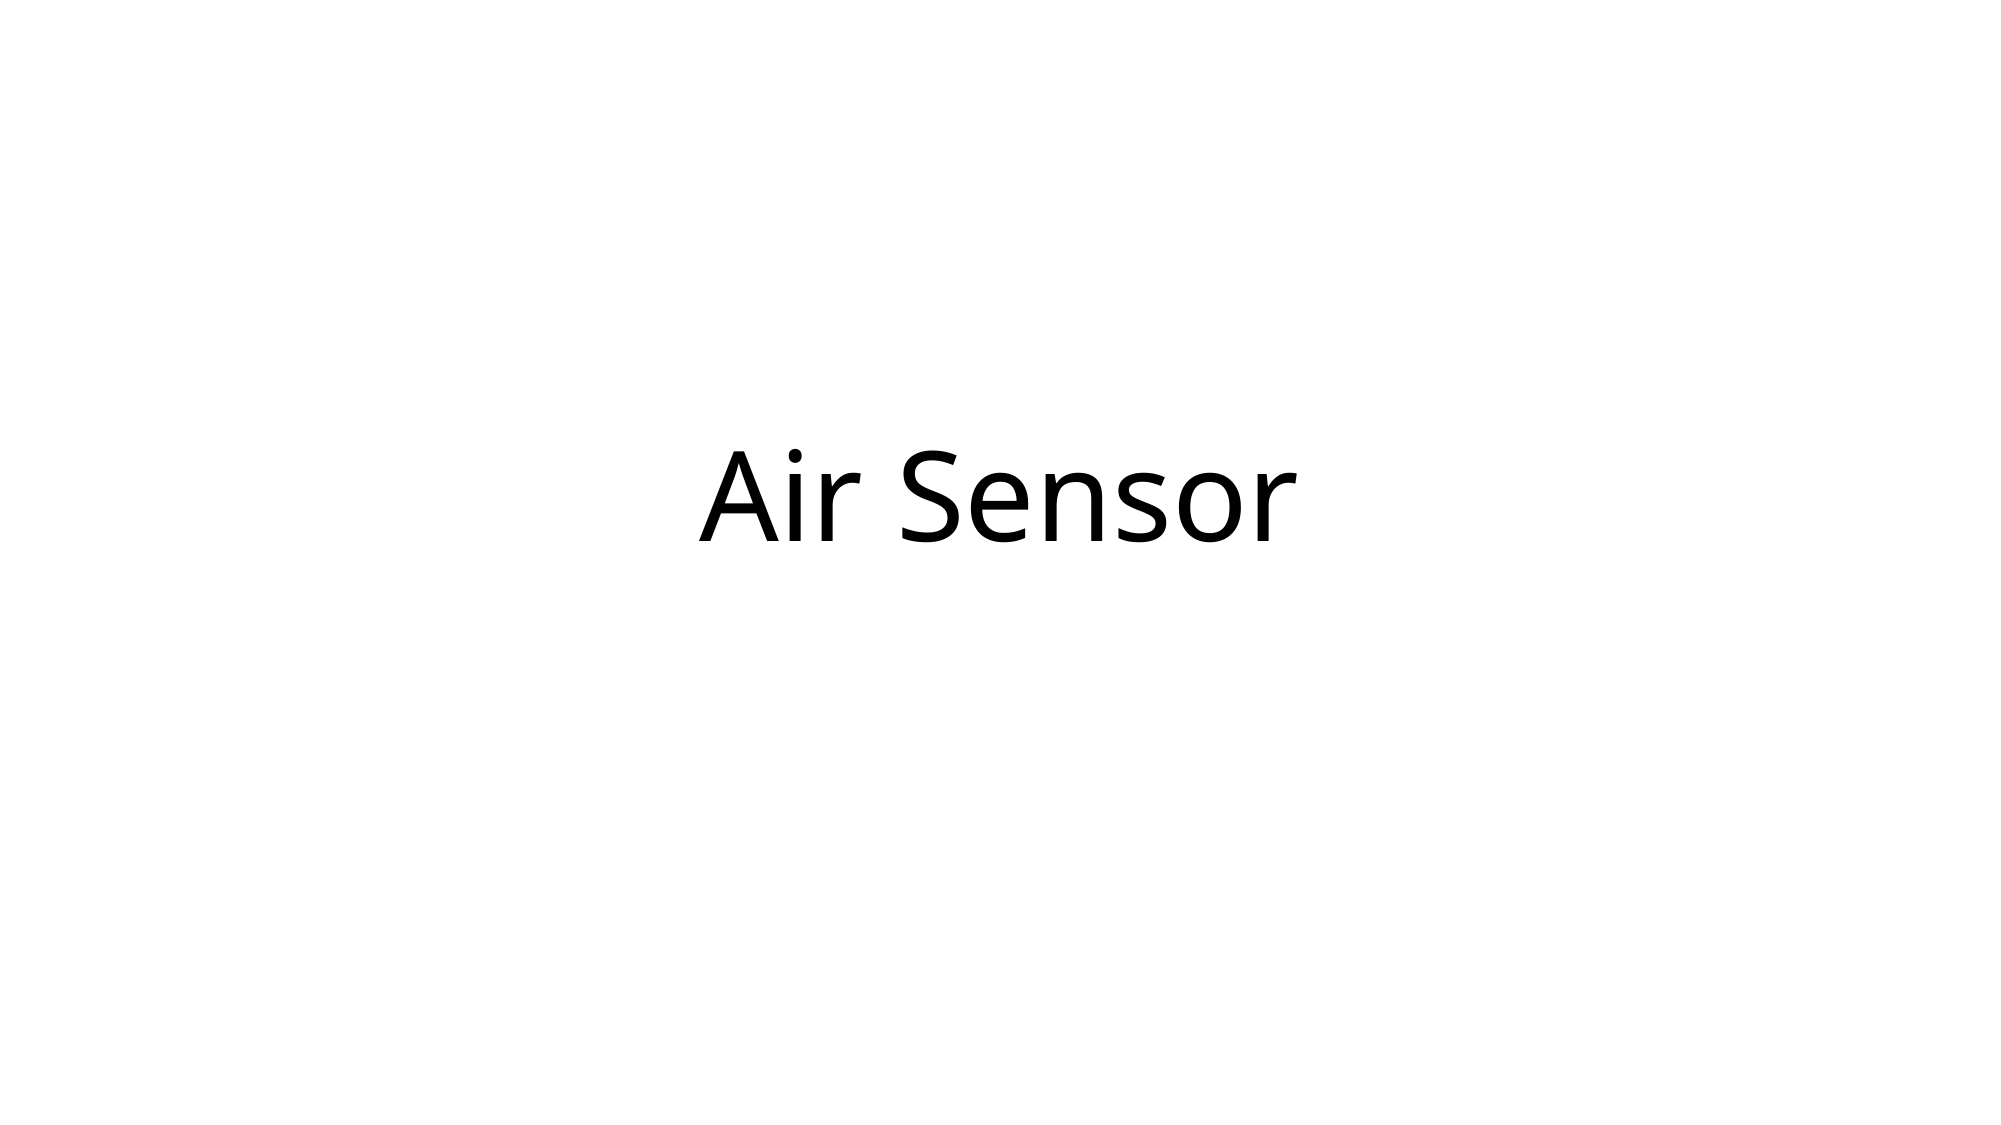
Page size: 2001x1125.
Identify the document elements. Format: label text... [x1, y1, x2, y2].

title Air Sensor [249, 184, 1750, 576]
